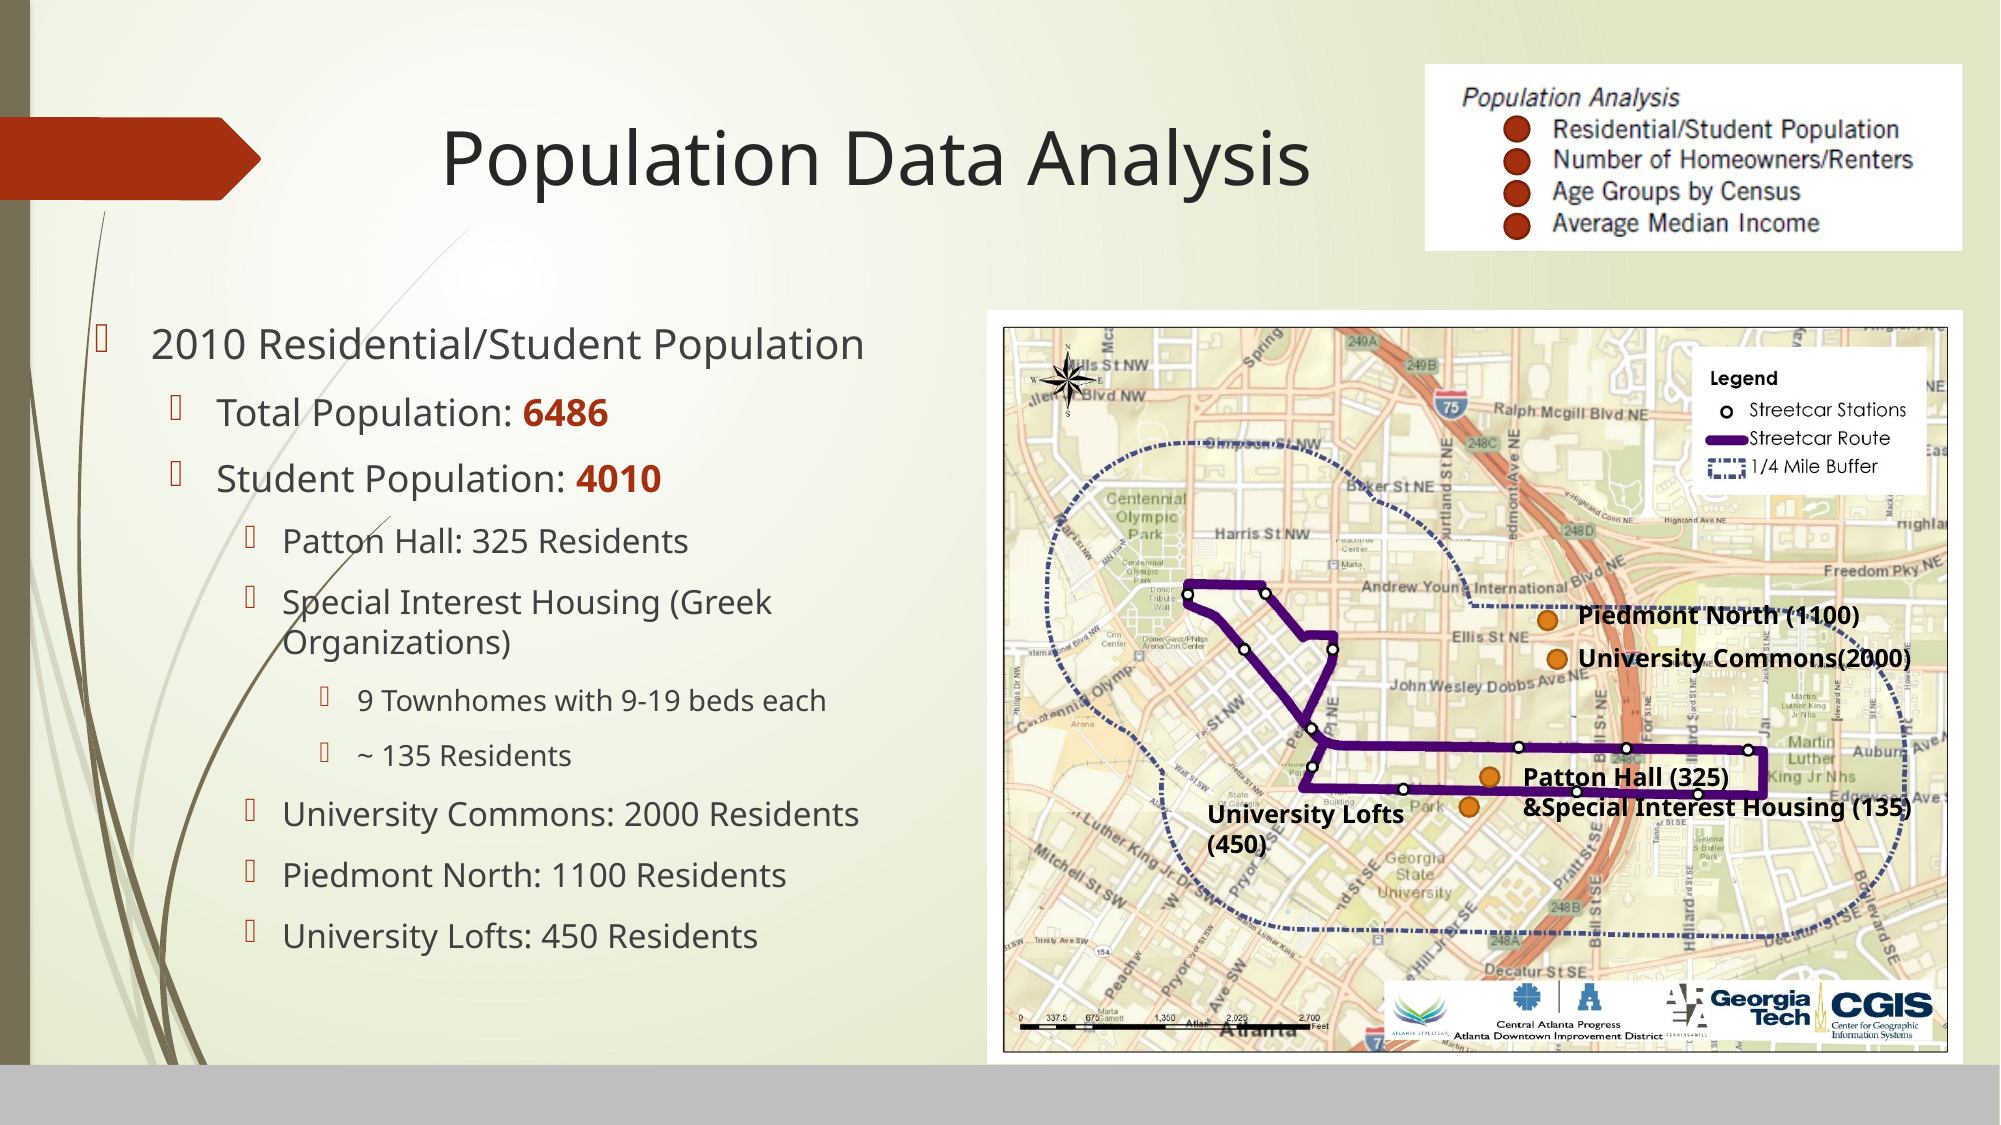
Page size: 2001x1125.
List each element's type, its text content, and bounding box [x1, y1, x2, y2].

picture [987, 310, 1963, 1065]
title Population Data Analysis [425, 102, 1888, 310]
list 2010 Residential/Student Population Total Population: 6486 Student Population: 4010 Patton Hall: 325 Residents Special Interest Housing (Greek Organizations) 9 Townhomes with 9-19 beds each ~ 135 Residents University Commons: 2000 Residents Piedmont North: 1100 Residents University Lofts: 450 Residents [79, 310, 987, 1065]
picture [1424, 64, 1963, 251]
